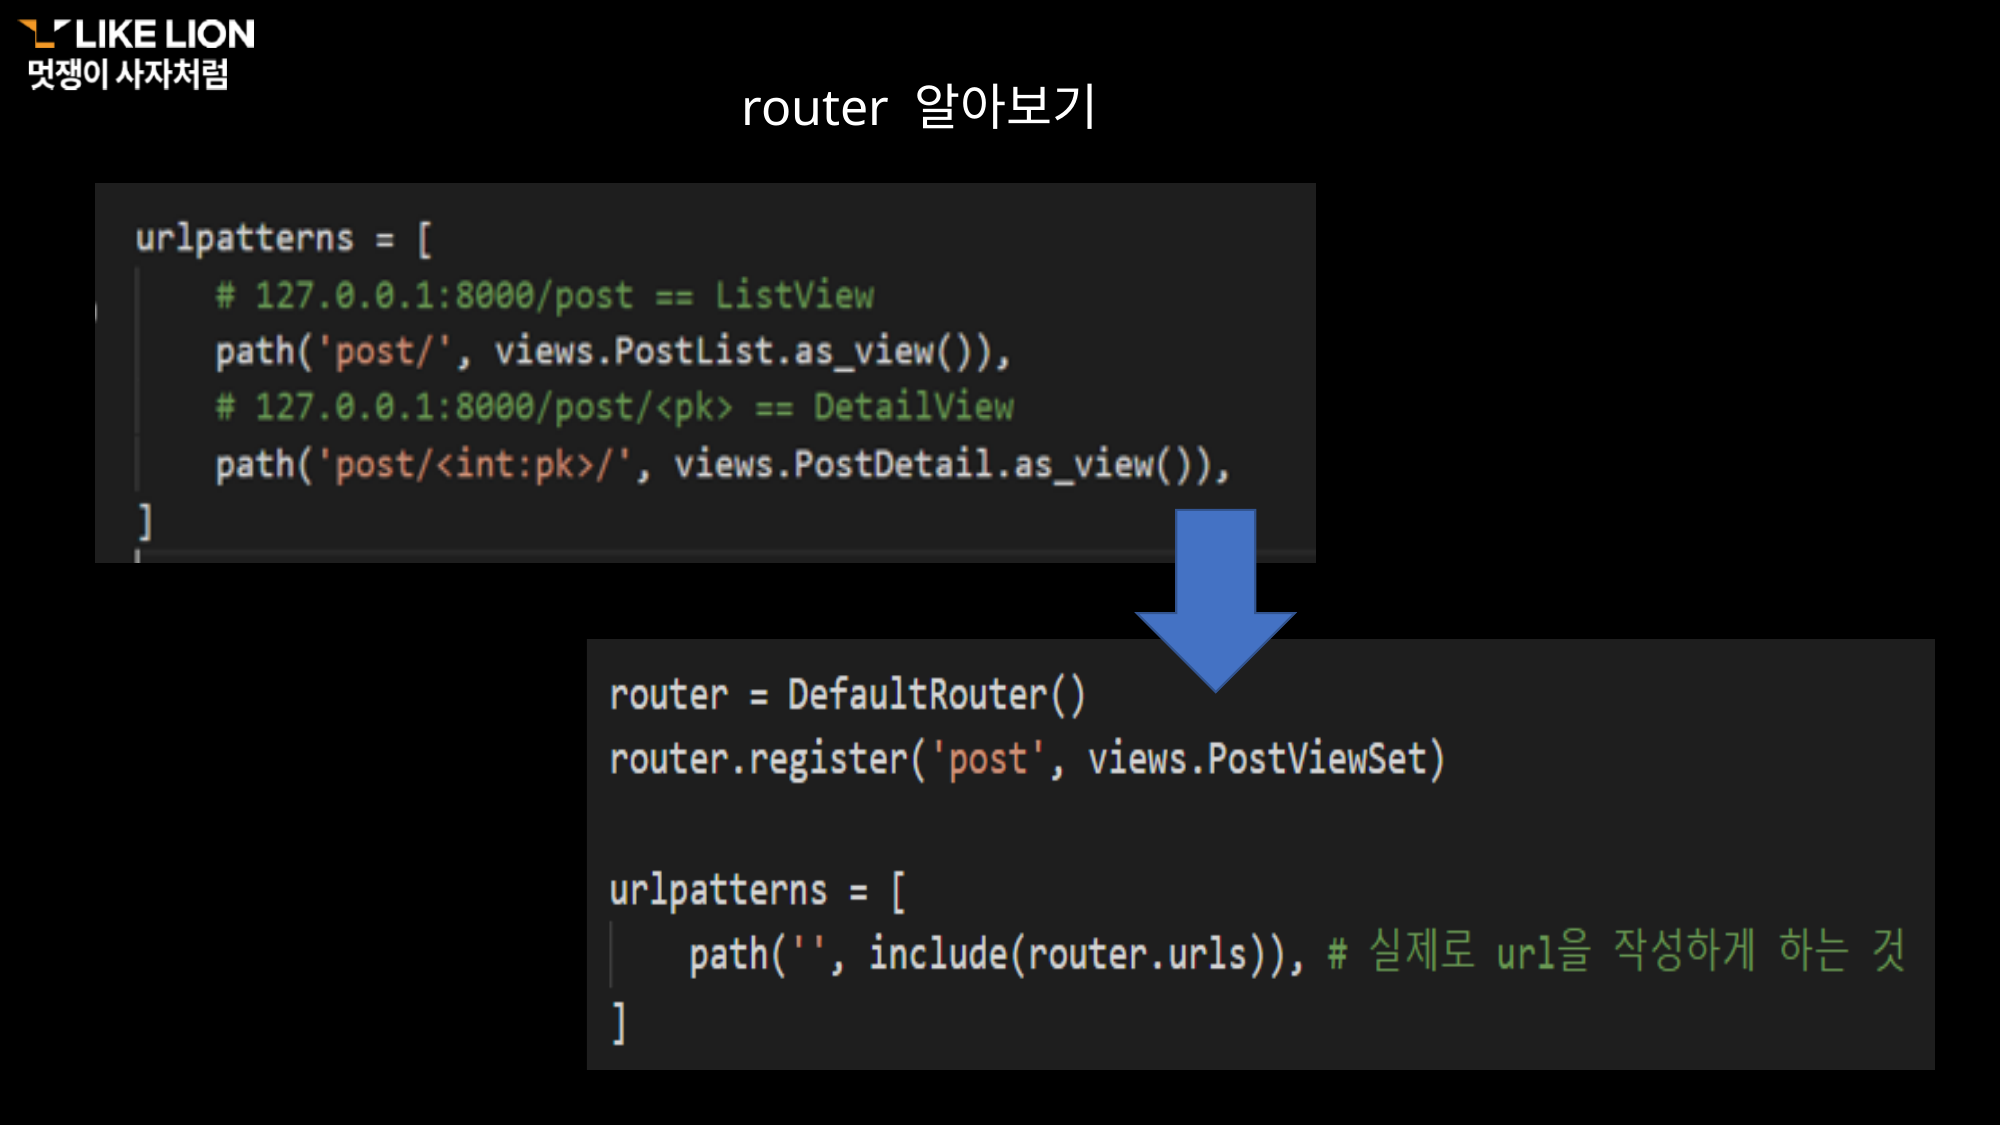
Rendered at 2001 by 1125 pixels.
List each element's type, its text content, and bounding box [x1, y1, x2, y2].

picture [7, 10, 278, 107]
picture [95, 183, 1316, 563]
text_box [1134, 563, 1298, 639]
picture [586, 639, 1940, 1070]
text_box router 알아보기 [726, 68, 1128, 144]
